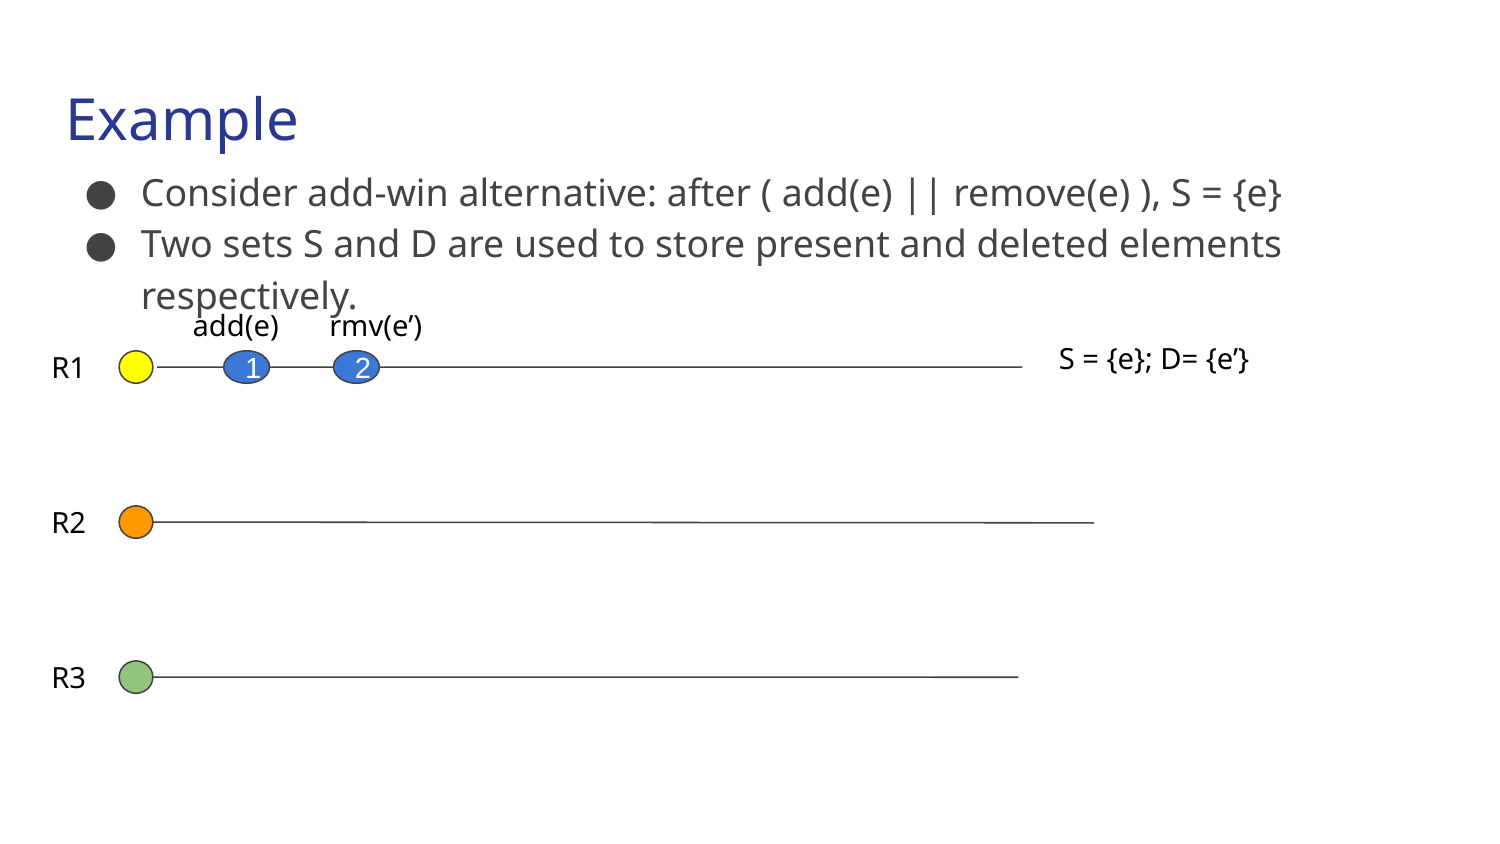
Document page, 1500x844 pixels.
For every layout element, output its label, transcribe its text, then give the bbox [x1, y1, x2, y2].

text_box Example [51, 67, 1449, 146]
text_box add(e) [177, 291, 309, 357]
text_box Consider add-win alternative: after ( add(e) || remove(e) ), S = {e} Two sets S and D are used to store present and deleted elements respectively. [51, 146, 1449, 750]
text_box 2 [333, 350, 380, 384]
text_box rmv(e’) [314, 291, 446, 357]
text_box R2 [36, 489, 130, 555]
text_box [186, 622, 967, 688]
text_box 1 [223, 357, 270, 384]
text_box [130, 660, 153, 694]
text_box [130, 350, 153, 384]
text_box S = {e}; D= {e’} [1044, 325, 1271, 390]
text_box R3 [36, 644, 130, 710]
text_box [130, 505, 153, 539]
text_box R1 [36, 334, 130, 400]
